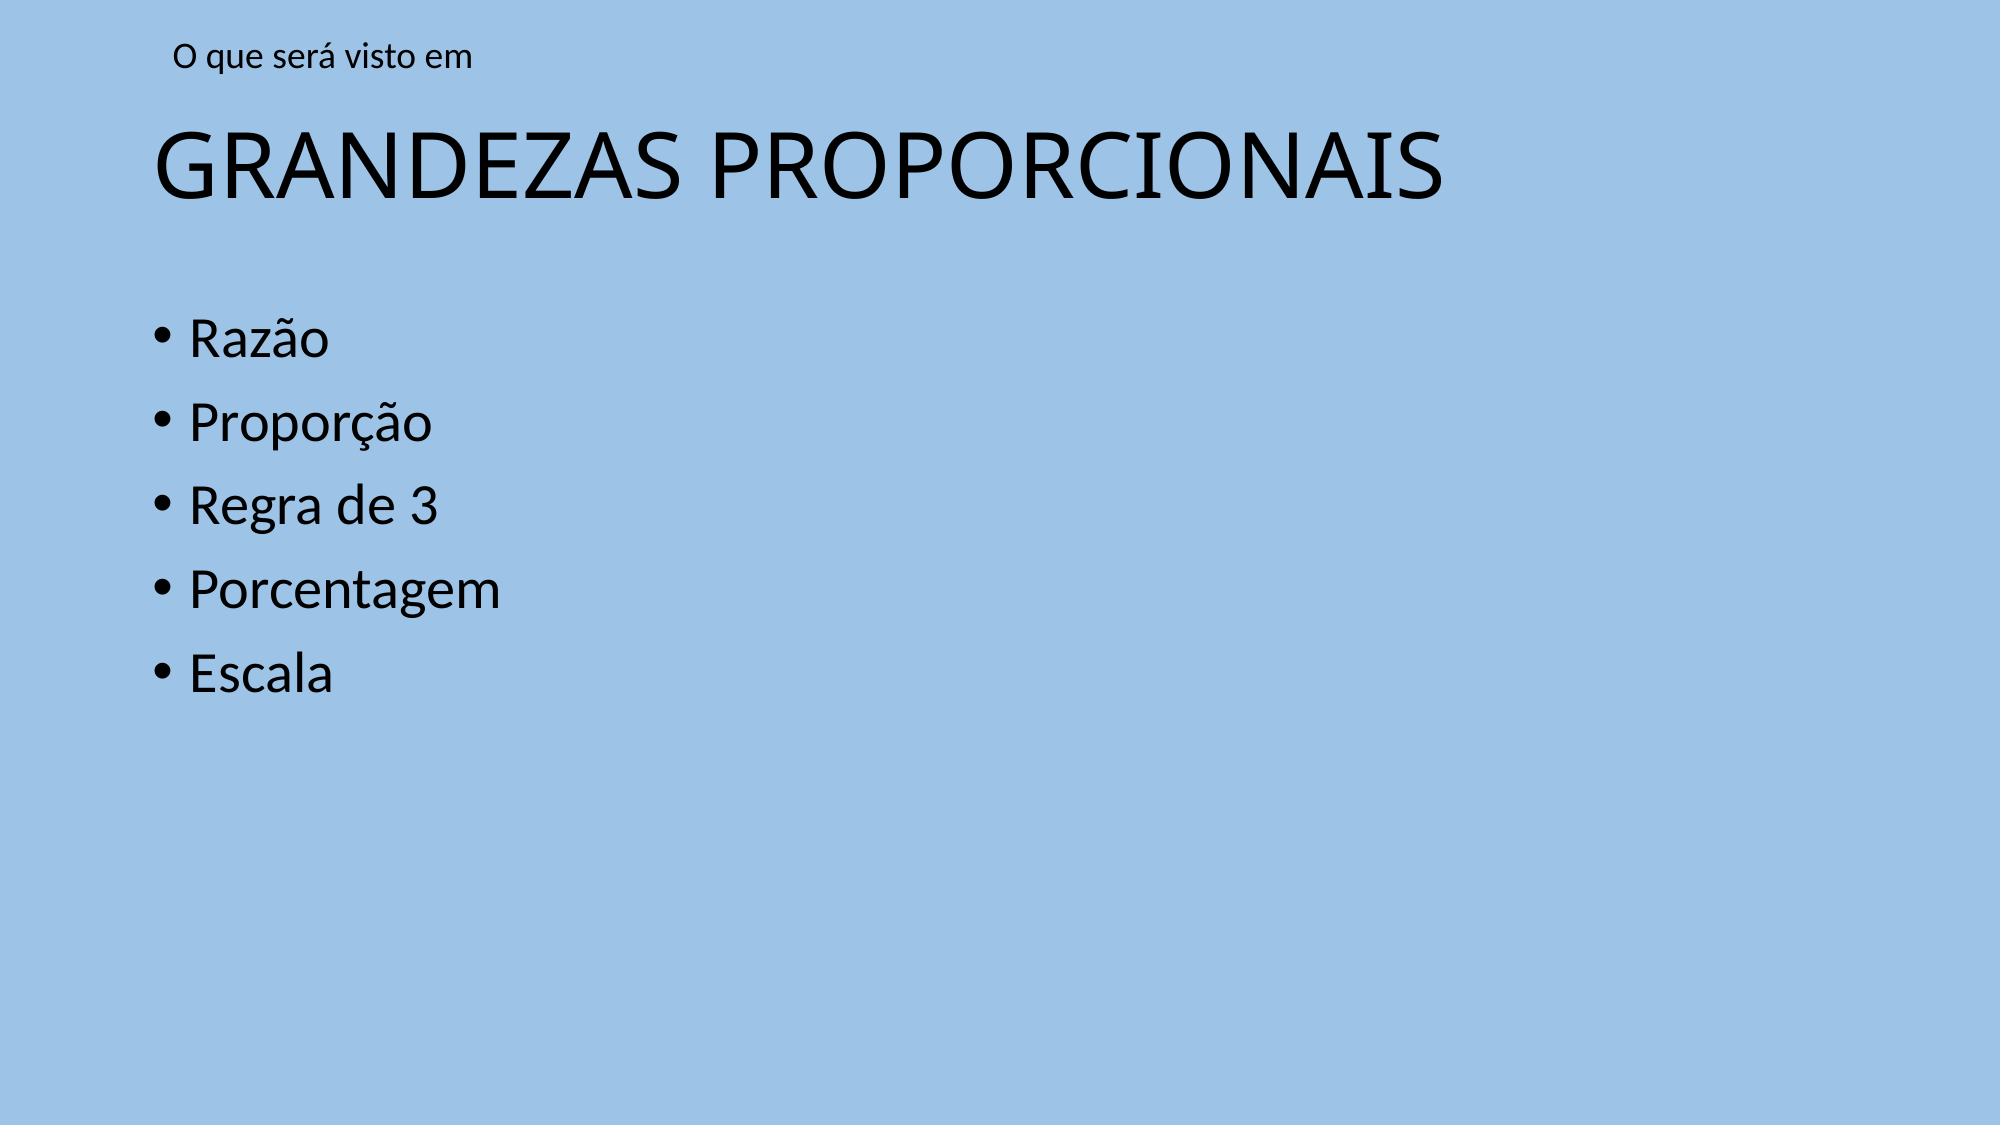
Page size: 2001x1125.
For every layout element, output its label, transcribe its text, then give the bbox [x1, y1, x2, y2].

text_box O que será visto em [157, 23, 489, 84]
list Razão Proporção Regra de 3 Porcentagem Escala [137, 299, 1863, 1014]
title GRANDEZAS PROPORCIONAIS [137, 59, 1863, 278]
